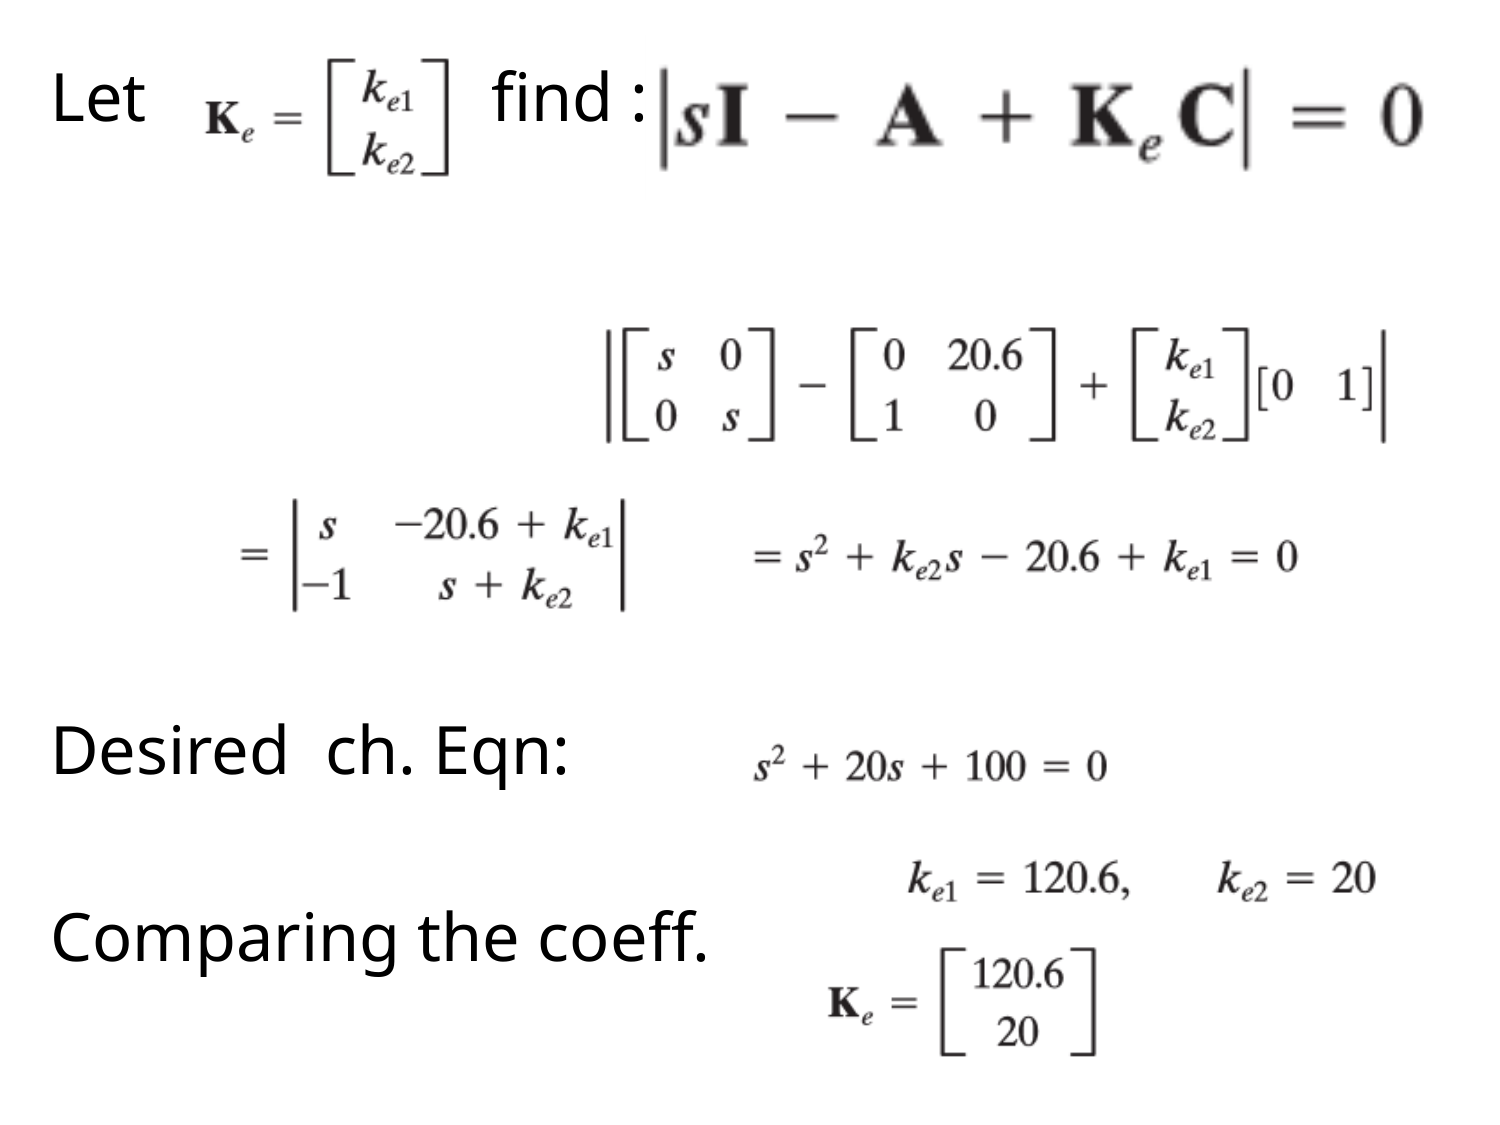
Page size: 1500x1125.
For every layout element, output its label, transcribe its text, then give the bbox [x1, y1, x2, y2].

picture [585, 299, 1391, 471]
picture [230, 490, 640, 635]
picture [198, 34, 464, 199]
list Let find : Desired ch. Eqn: Comparing the coeff. [35, 46, 1442, 1090]
picture [644, 34, 1455, 200]
picture [738, 515, 1320, 587]
picture [813, 840, 1384, 1079]
picture [739, 723, 1112, 804]
